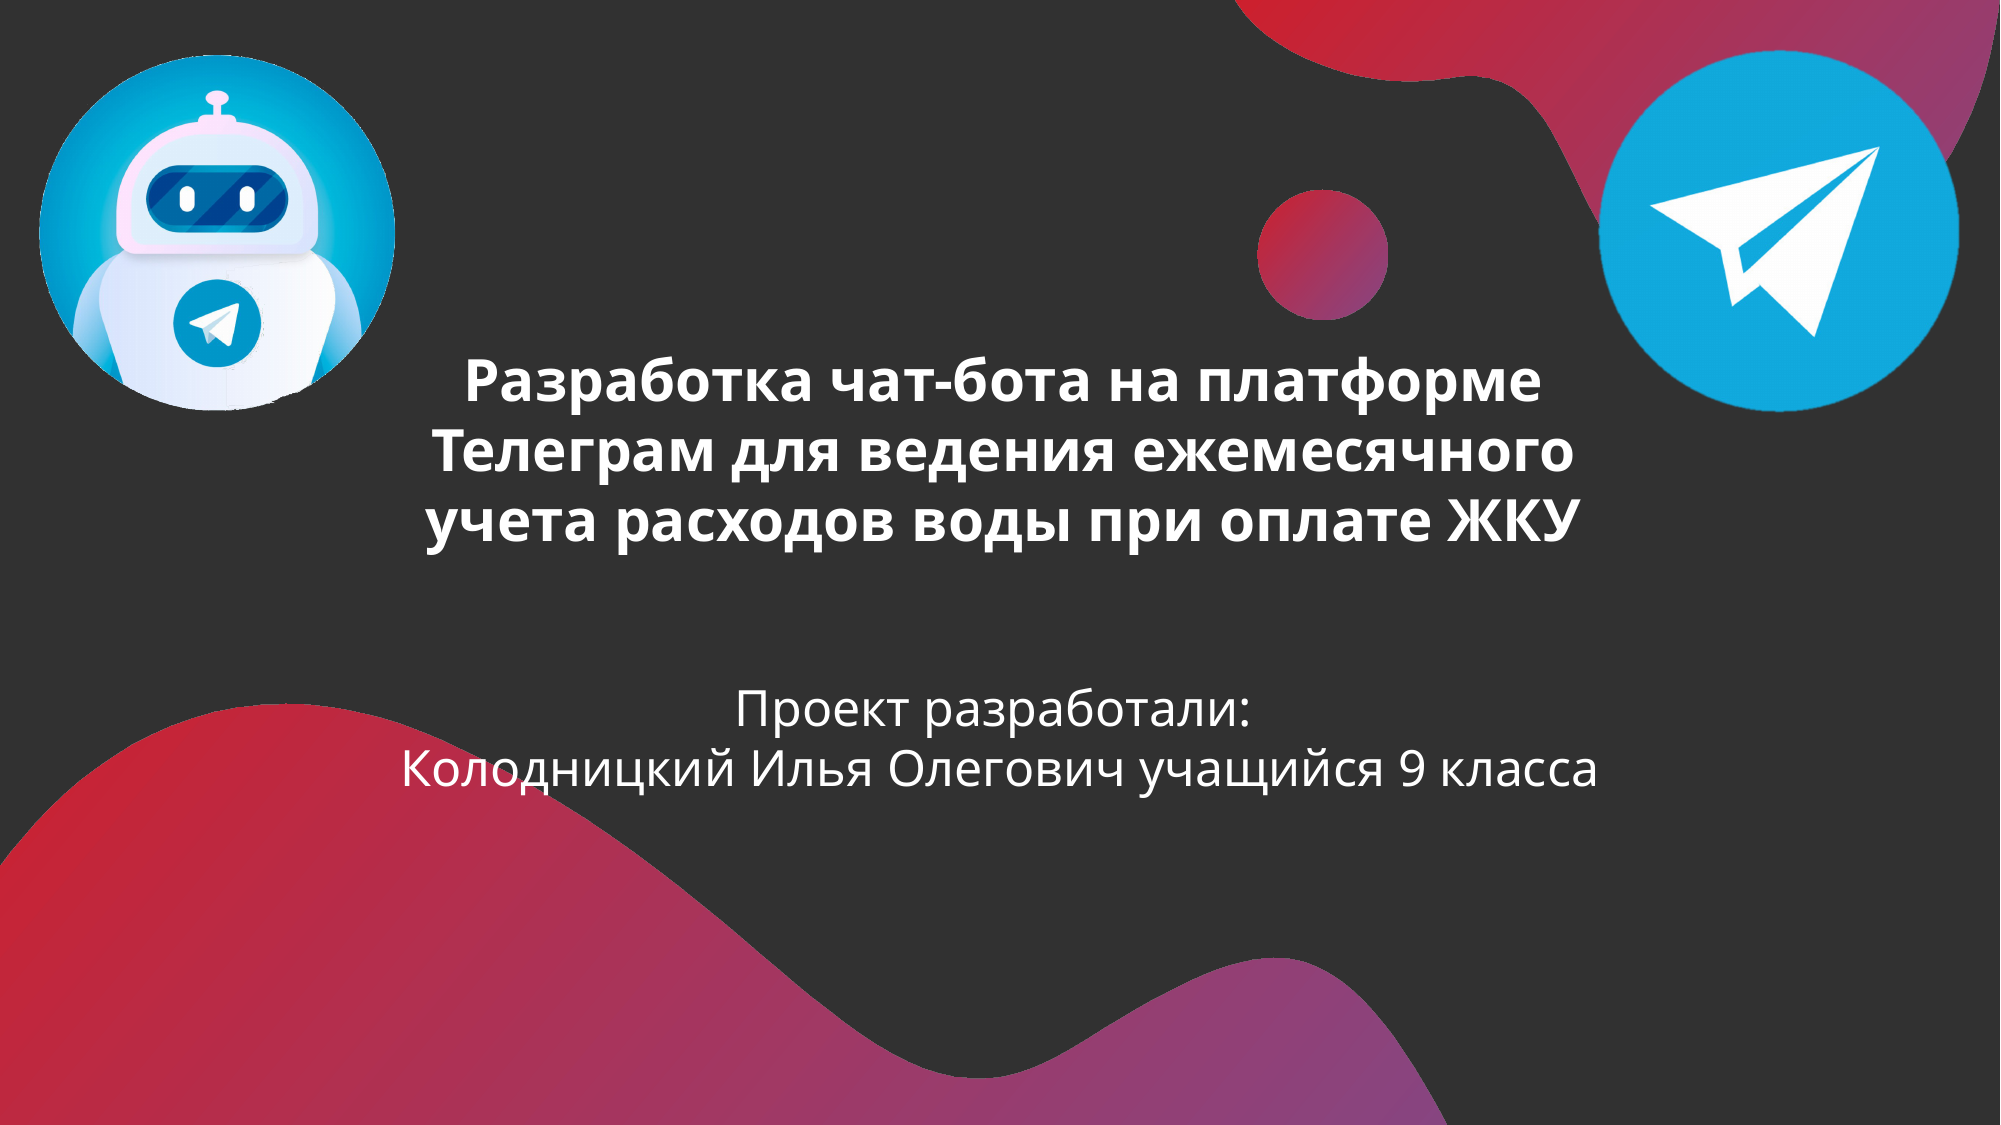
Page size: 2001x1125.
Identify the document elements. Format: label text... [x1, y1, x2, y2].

text_box [1257, 189, 1388, 320]
text_box Разработка чат-бота на платформе Телеграм для ведения ежемесячного учета расходов воды при оплате ЖКУ [368, 335, 1638, 561]
picture [1433, 34, 2000, 434]
text_box Проект разработали: Колодницкий Илья Олегович учащийся 9 класса [337, 668, 1663, 804]
picture [0, 55, 454, 411]
text_box [1234, 0, 2000, 82]
text_box [0, 703, 1447, 1125]
